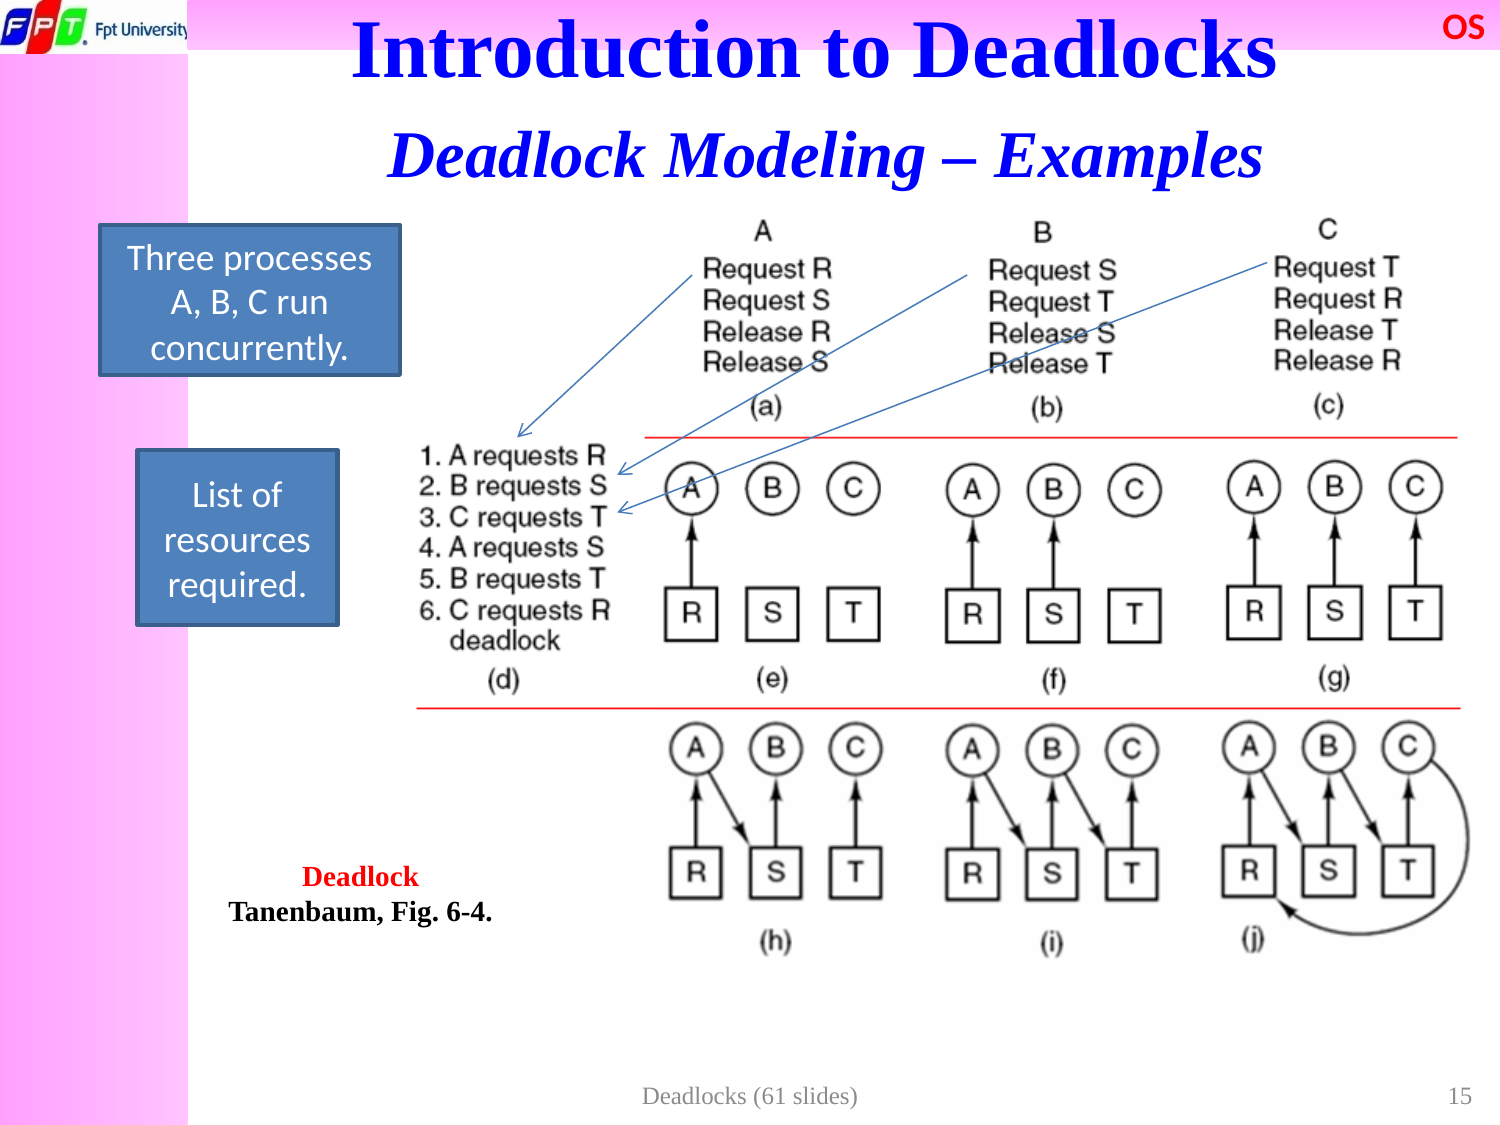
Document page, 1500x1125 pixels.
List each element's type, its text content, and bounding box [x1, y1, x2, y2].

text_box Deadlock Tanenbaum, Fig. 6-4. [213, 849, 404, 935]
text_box List of resources required. [135, 448, 340, 627]
picture [409, 215, 1476, 963]
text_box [516, 274, 611, 438]
picture [0, 0, 150, 54]
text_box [616, 262, 1268, 513]
title Introduction to Deadlocks Deadlock Modeling – Examples [150, 0, 1500, 188]
slide_number 15 [1137, 1074, 1488, 1116]
footer Deadlocks (61 slides) [512, 1074, 988, 1116]
text_box Three processes A, B, C run concurrently. [98, 223, 402, 377]
